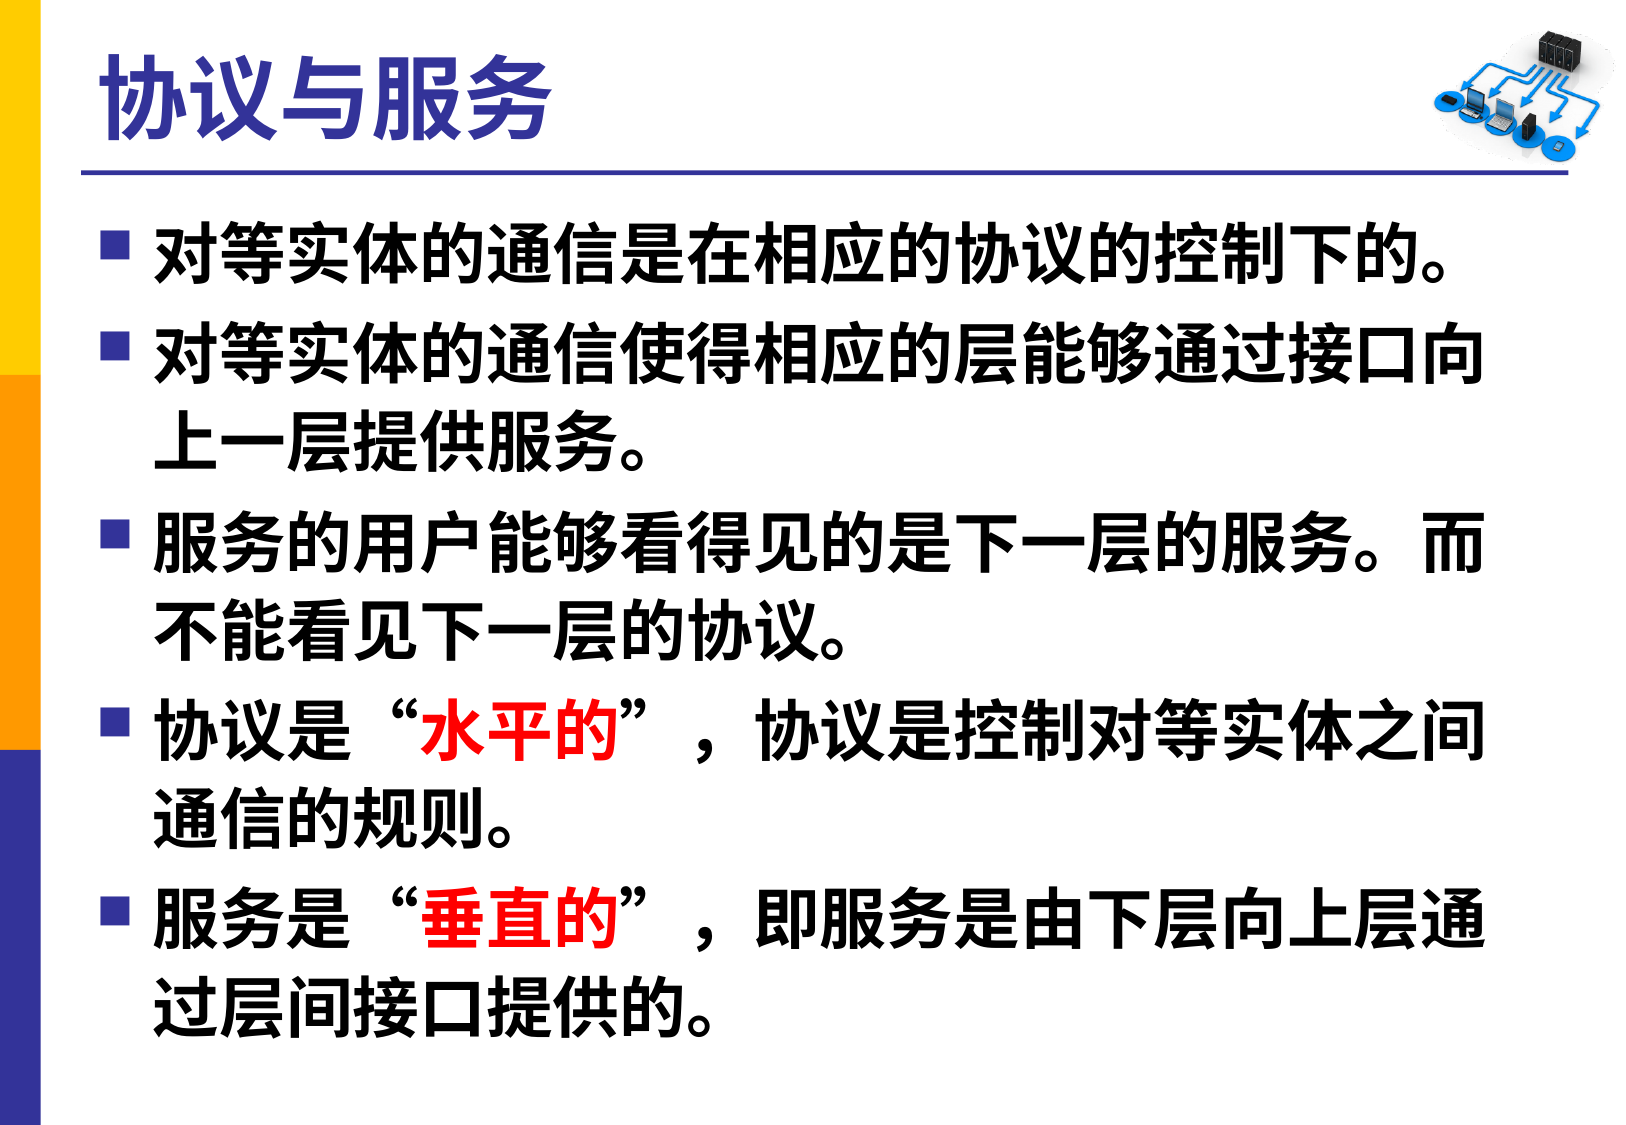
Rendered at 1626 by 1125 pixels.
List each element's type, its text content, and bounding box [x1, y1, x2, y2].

list 对等实体的通信是在相应的协议的控制下的。 对等实体的通信使得相应的层能够通过接口向上一层提供服务。 服务的用户能够看得见的是下一层的服务。而不能看见下一层的协议。 协议是“水平的”，协议是控制对等实体之间通信的规则。 服务是“垂直的”，即服务是由下层向上层通过层间接口提供的。 [81, 196, 1569, 1006]
title 协议与服务 [81, 30, 1569, 161]
picture [1431, 30, 1616, 165]
